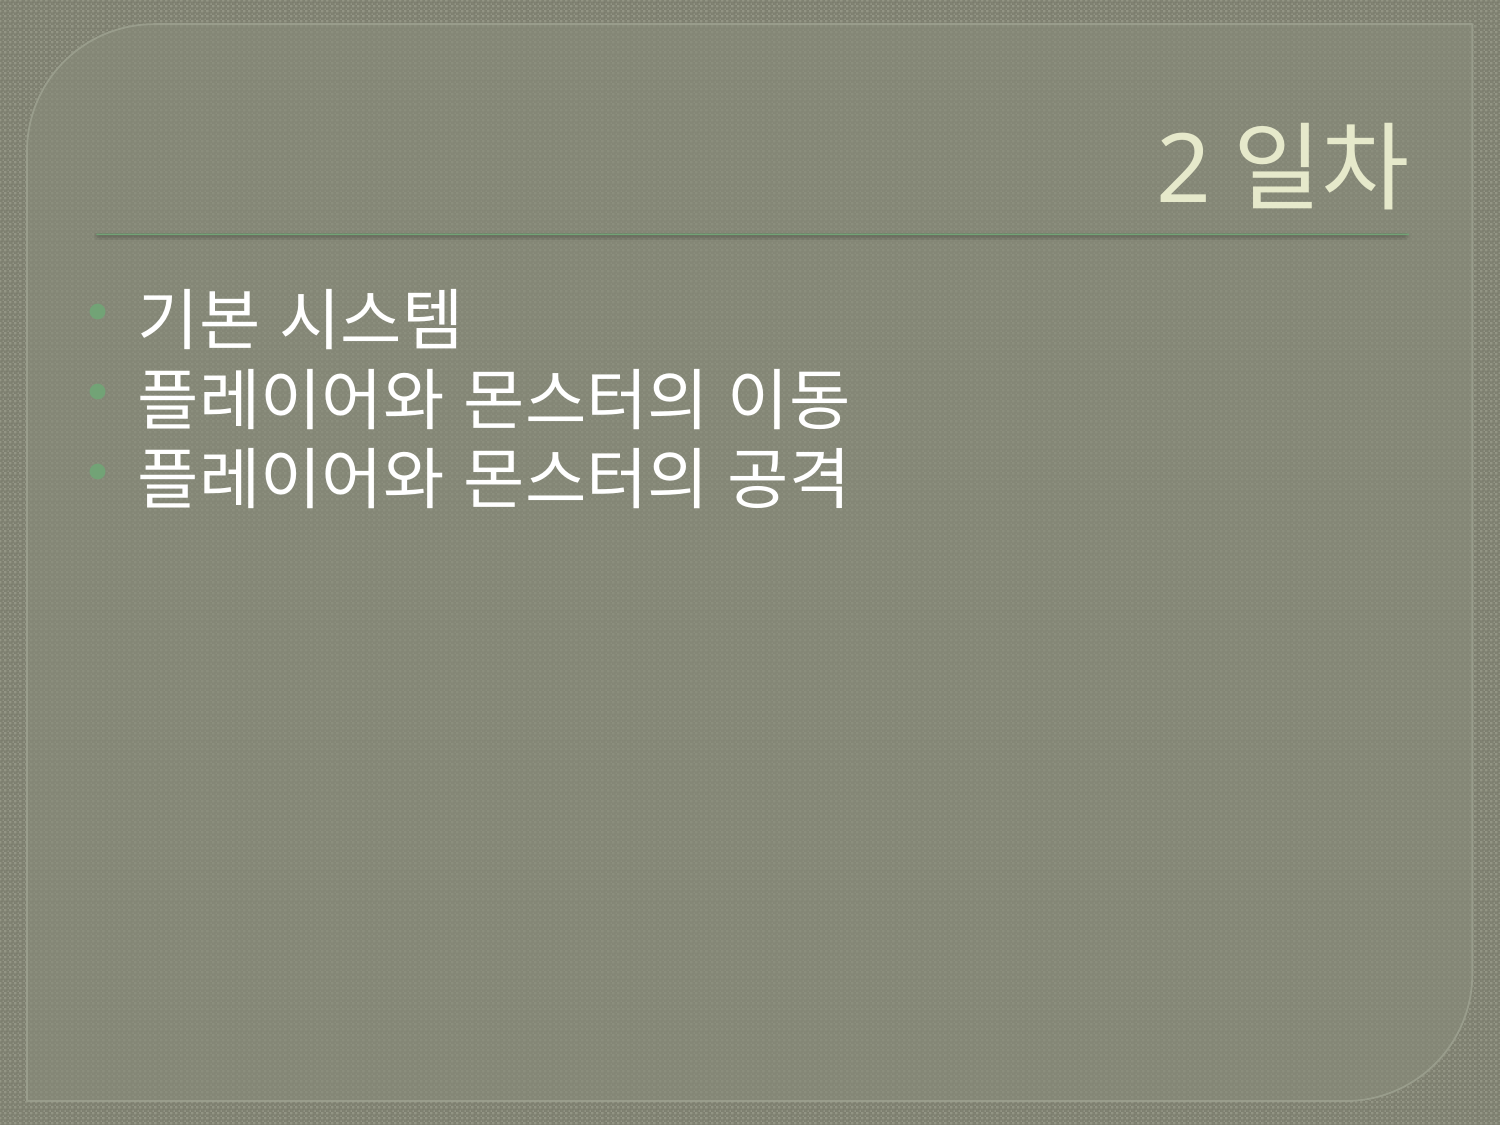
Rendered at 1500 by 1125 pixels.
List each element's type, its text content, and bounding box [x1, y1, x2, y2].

list 기본 시스템 플레이어와 몬스터의 이동 플레이어와 몬스터의 공격 [75, 270, 1425, 1013]
title 2일차 [75, 41, 1425, 230]
